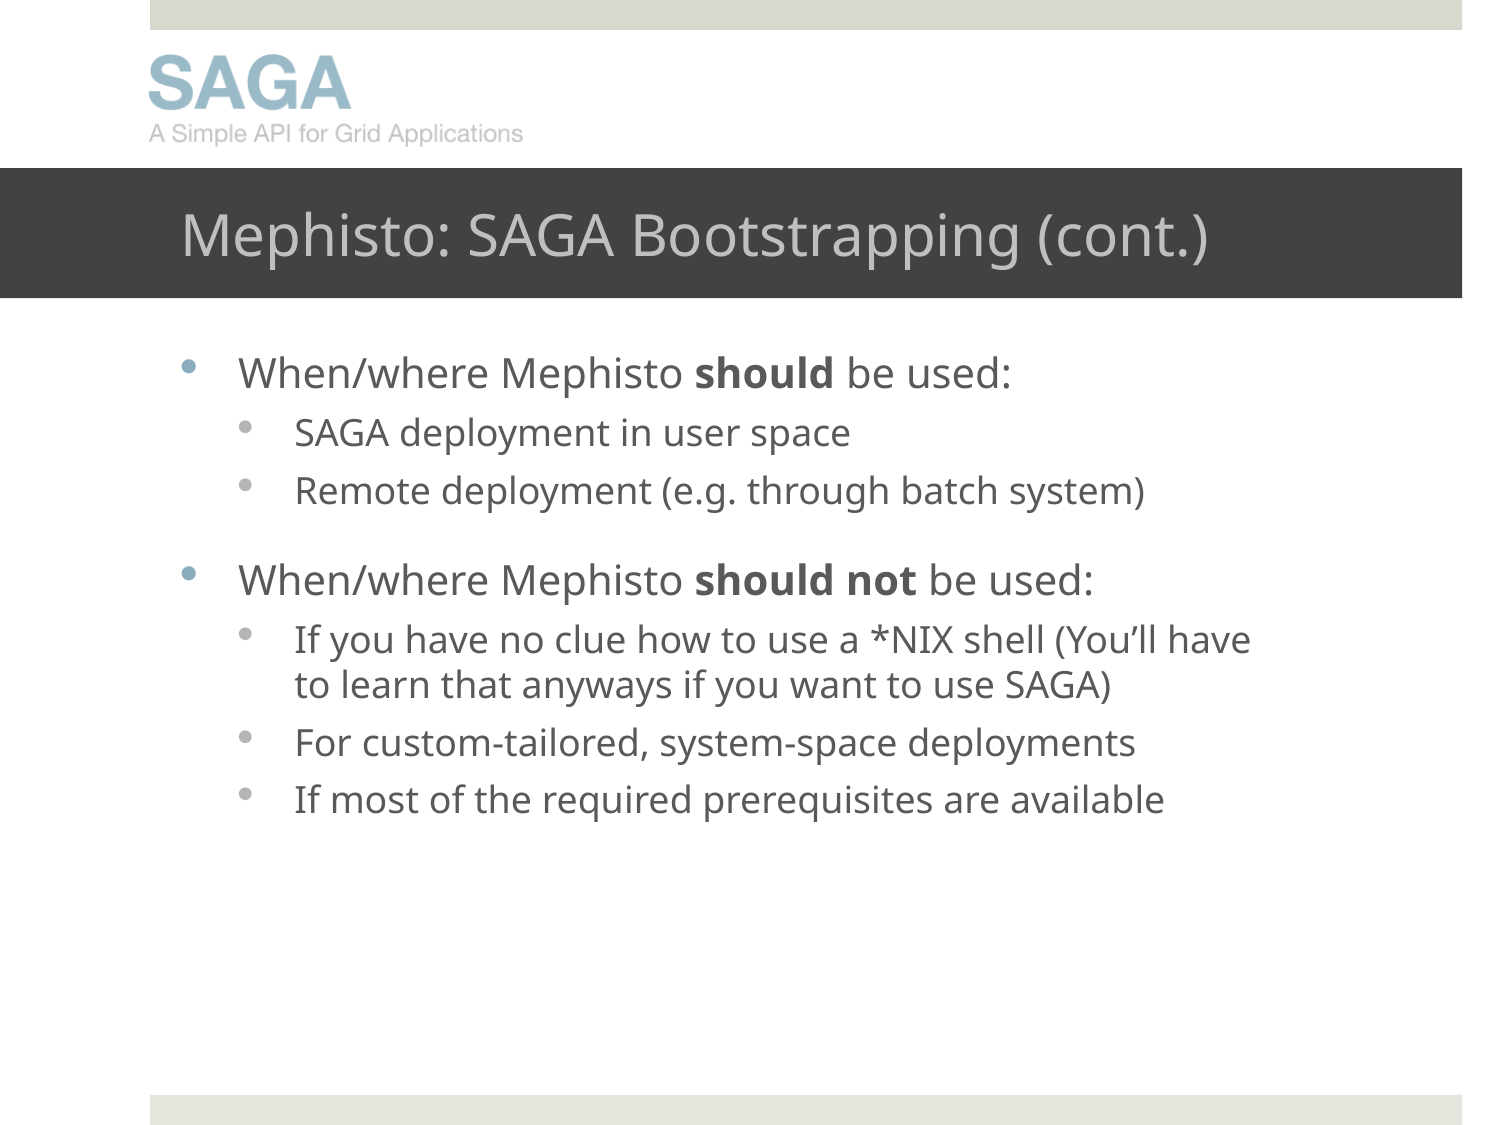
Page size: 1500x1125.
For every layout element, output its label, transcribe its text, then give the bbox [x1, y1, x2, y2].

list When/where Mephisto should be used: SAGA deployment in user space Remote deployment (e.g. through batch system) When/where Mephisto should not be used: If you have no clue how to use a *NIX shell (You’ll have to learn that anyways if you want to use SAGA) For custom-tailored, system-space deployments If most of the required prerequisites are available [166, 339, 1432, 1028]
title Mephisto: SAGA Bootstrapping (cont.) [0, 168, 1463, 299]
picture [148, 54, 523, 147]
